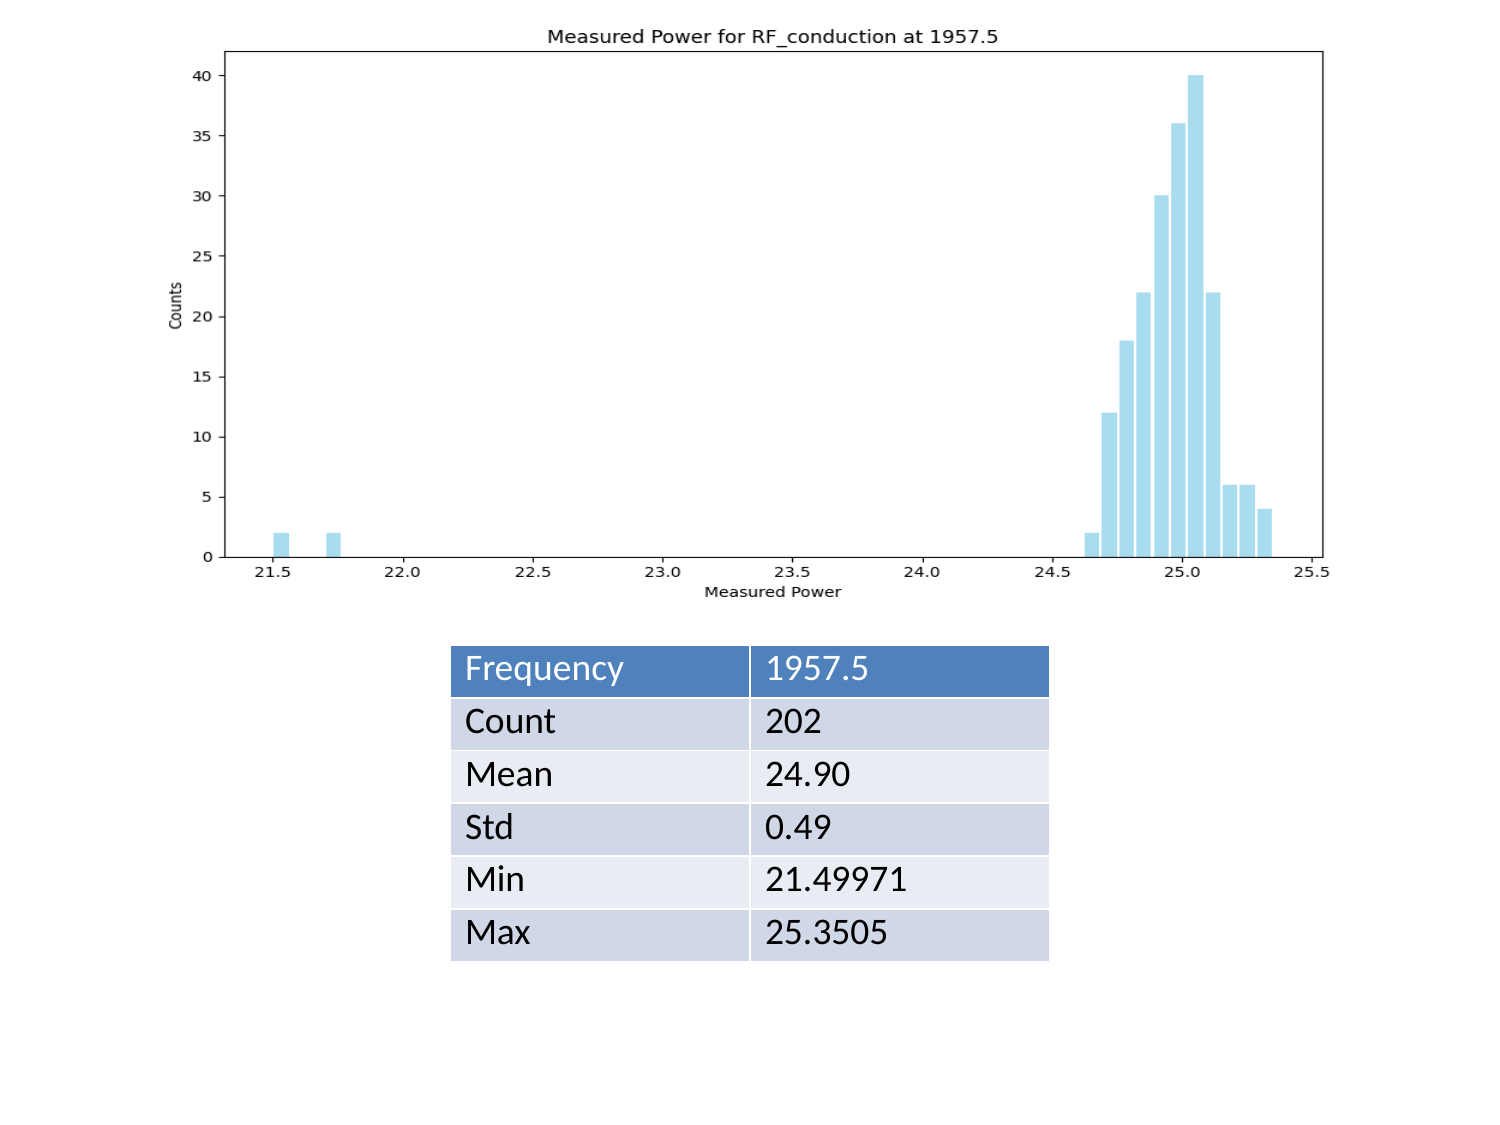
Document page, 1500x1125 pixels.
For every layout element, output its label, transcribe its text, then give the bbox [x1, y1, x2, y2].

table_cell Min [451, 857, 749, 908]
table_cell Count [451, 699, 749, 750]
picture [149, 14, 1351, 616]
table_cell 21.49971 [751, 857, 1049, 908]
table_cell 0.49 [751, 804, 1049, 855]
table_cell Std [451, 804, 749, 855]
table_cell 24.90 [751, 751, 1049, 802]
table_cell Mean [451, 751, 749, 802]
table_cell Max [451, 910, 749, 961]
table_header Frequency [451, 646, 749, 697]
table_header 1957.5 [751, 646, 1049, 697]
table_cell 202 [751, 699, 1049, 750]
table_cell 25.3505 [751, 910, 1049, 961]
